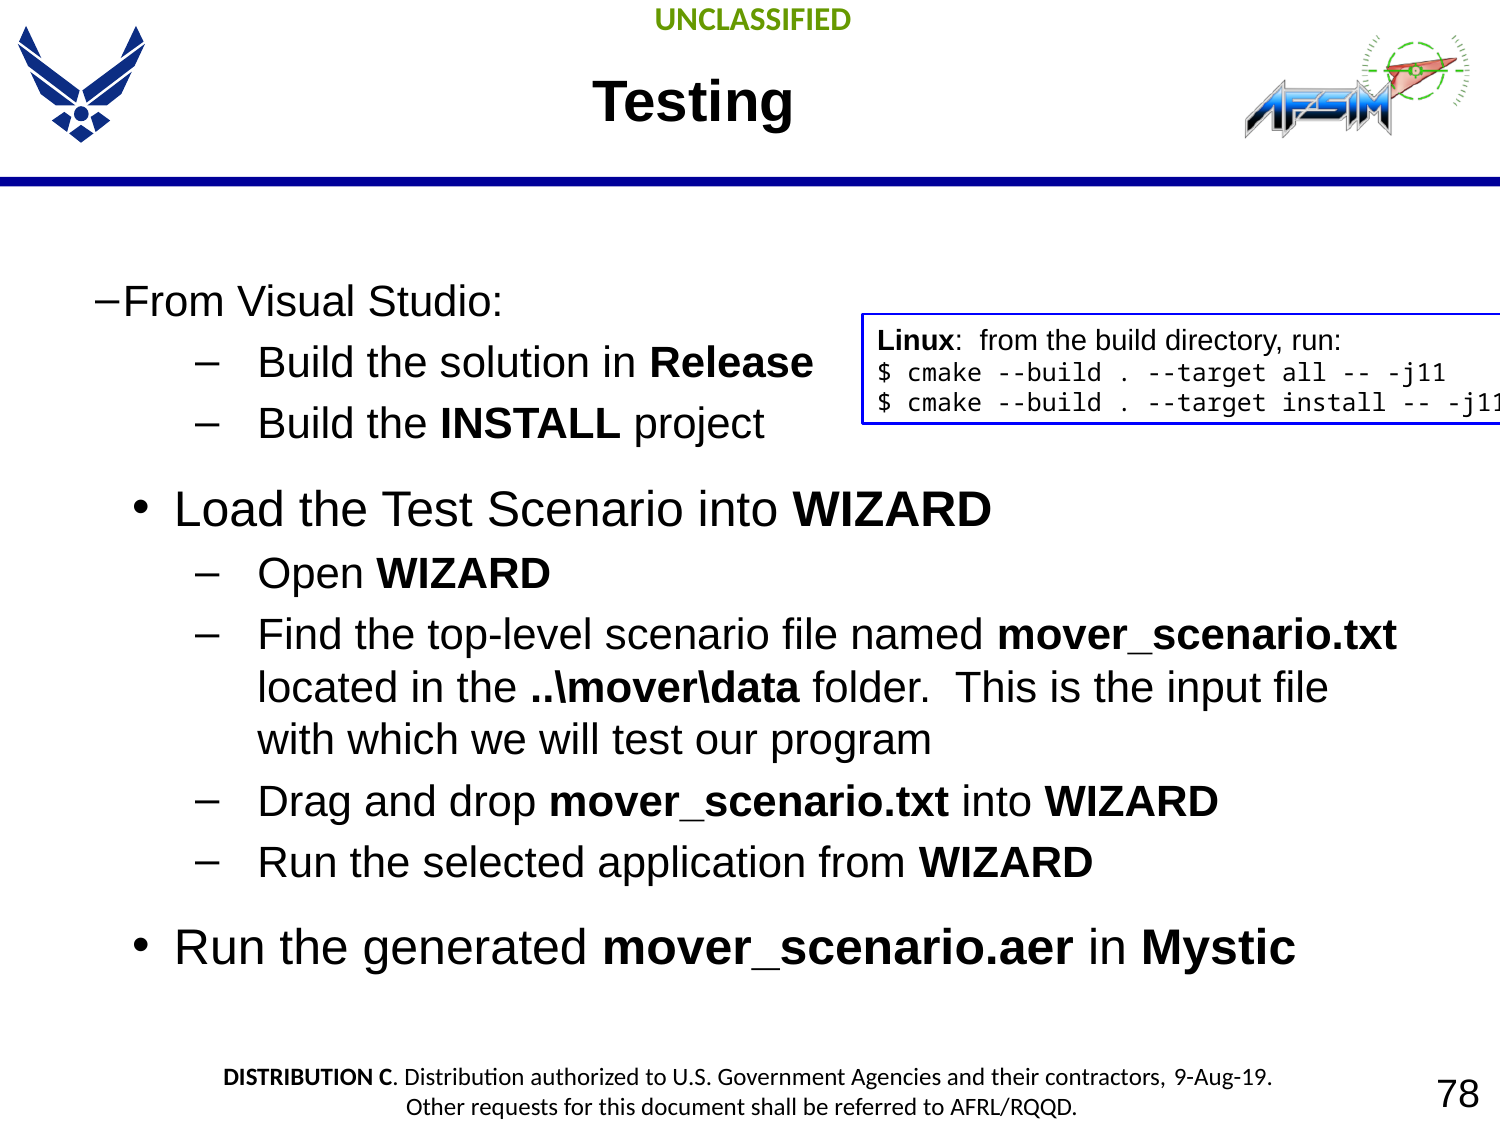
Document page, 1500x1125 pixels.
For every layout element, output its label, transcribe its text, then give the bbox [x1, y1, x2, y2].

title Testing [150, 4, 1238, 193]
text_box Linux: from the build directory, run: $ cmake --build . --target all -- -j11 $ cmake --build . --target install -- -j11 [862, 313, 1500, 424]
picture [1238, 22, 1483, 147]
list From Visual Studio: Build the solution in Release Build the INSTALL project Load the Test Scenario into WIZARD Open WIZARD Find the top-level scenario file named mover_scenario.txt located in the ..\mover\data folder. This is the input file with which we will test our program Drag and drop mover_scenario.txt into WIZARD Run the selected application from WIZARD Run the generated mover_scenario.aer in Mystic [75, 262, 1425, 1005]
